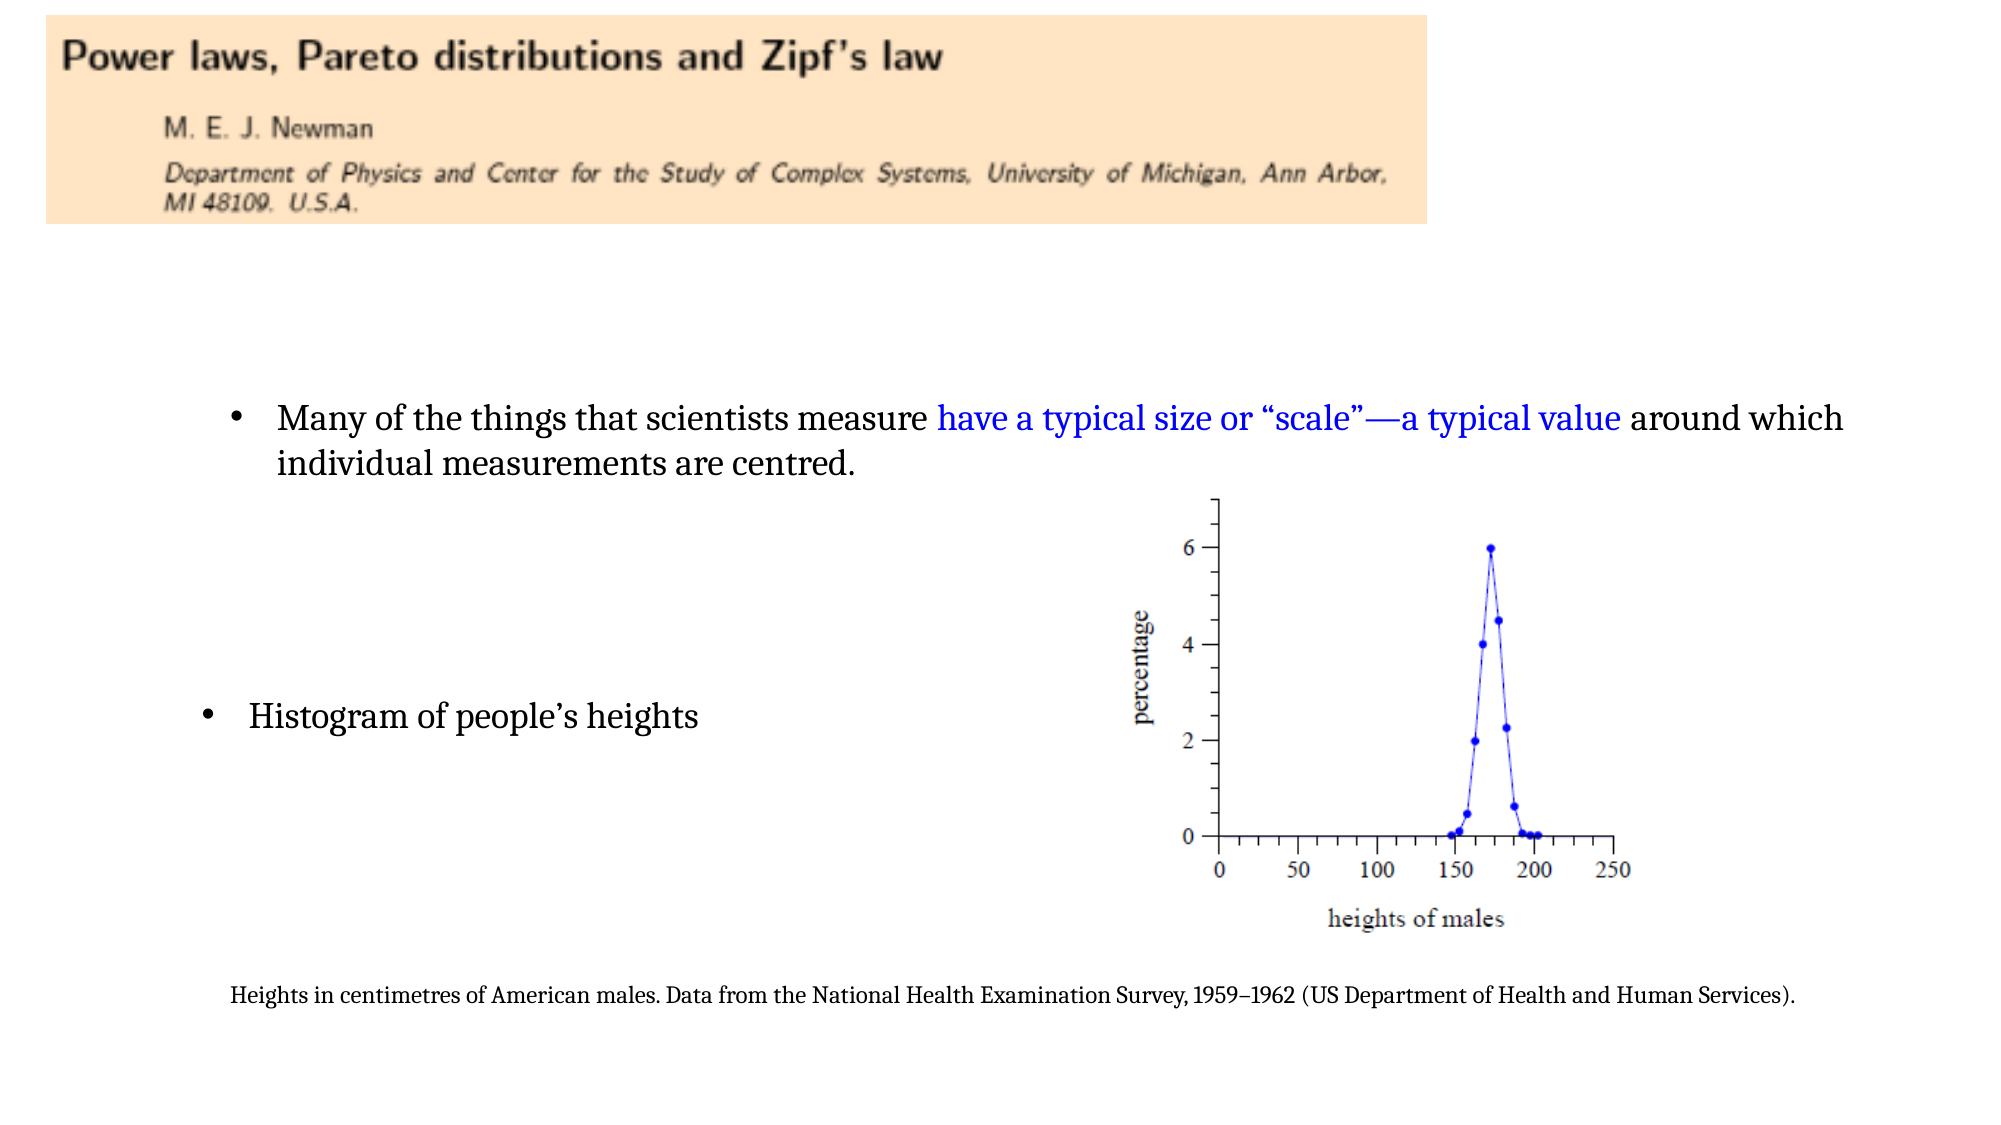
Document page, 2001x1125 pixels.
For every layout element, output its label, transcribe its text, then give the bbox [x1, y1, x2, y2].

text_box Heights in centimetres of American males. Data from the National Health Examination Survey, 1959–1962 (US Department of Health and Human Services). [215, 970, 1938, 1016]
text_box Many of the things that scientists measure have a typical size or “scale”—a typical value around which individual measurements are centred. [215, 385, 1911, 491]
text_box Histogram of people’s heights [186, 683, 801, 744]
picture [1076, 438, 1658, 942]
picture [46, 15, 1427, 224]
